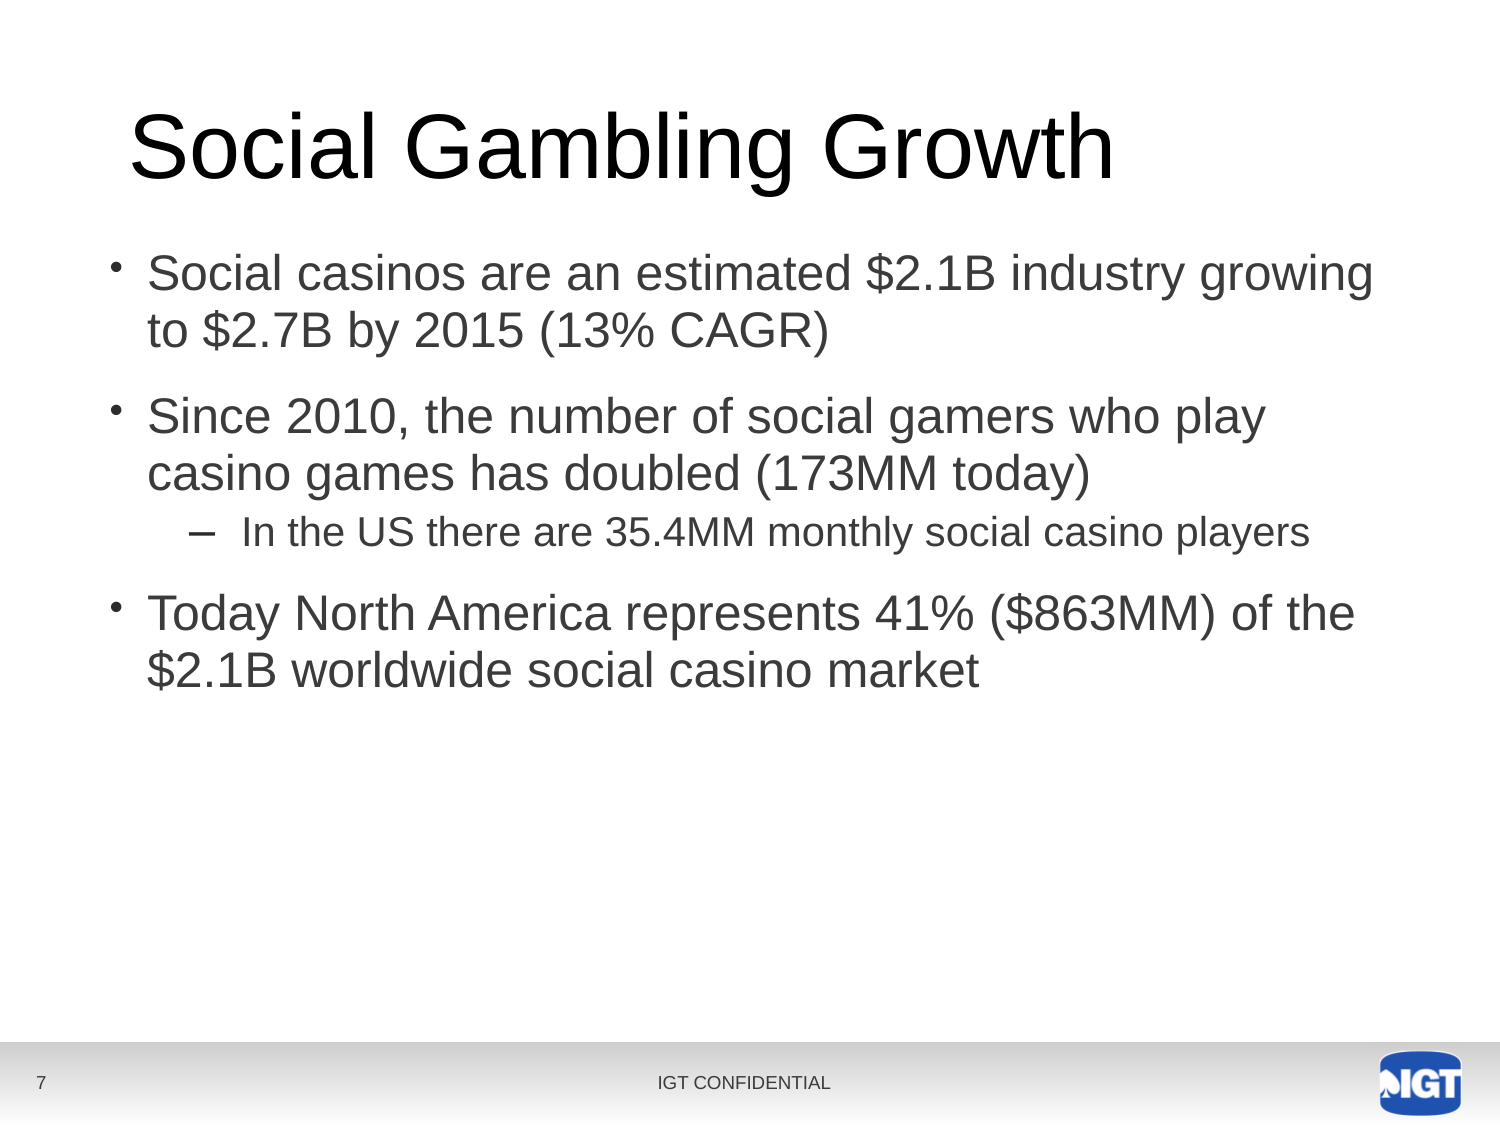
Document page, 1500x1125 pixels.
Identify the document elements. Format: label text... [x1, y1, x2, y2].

title Social Gambling Growth [113, 0, 1356, 202]
text_box Social casinos are an estimated $2.1B industry growing to $2.7B by 2015 (13% CAGR) Since 2010, the number of social gamers who play casino games has doubled (173MM today) In the US there are 35.4MM monthly social casino players Today North America represents 41% ($863MM) of the $2.1B worldwide social casino market [94, 237, 1421, 925]
picture [1379, 1050, 1462, 1117]
